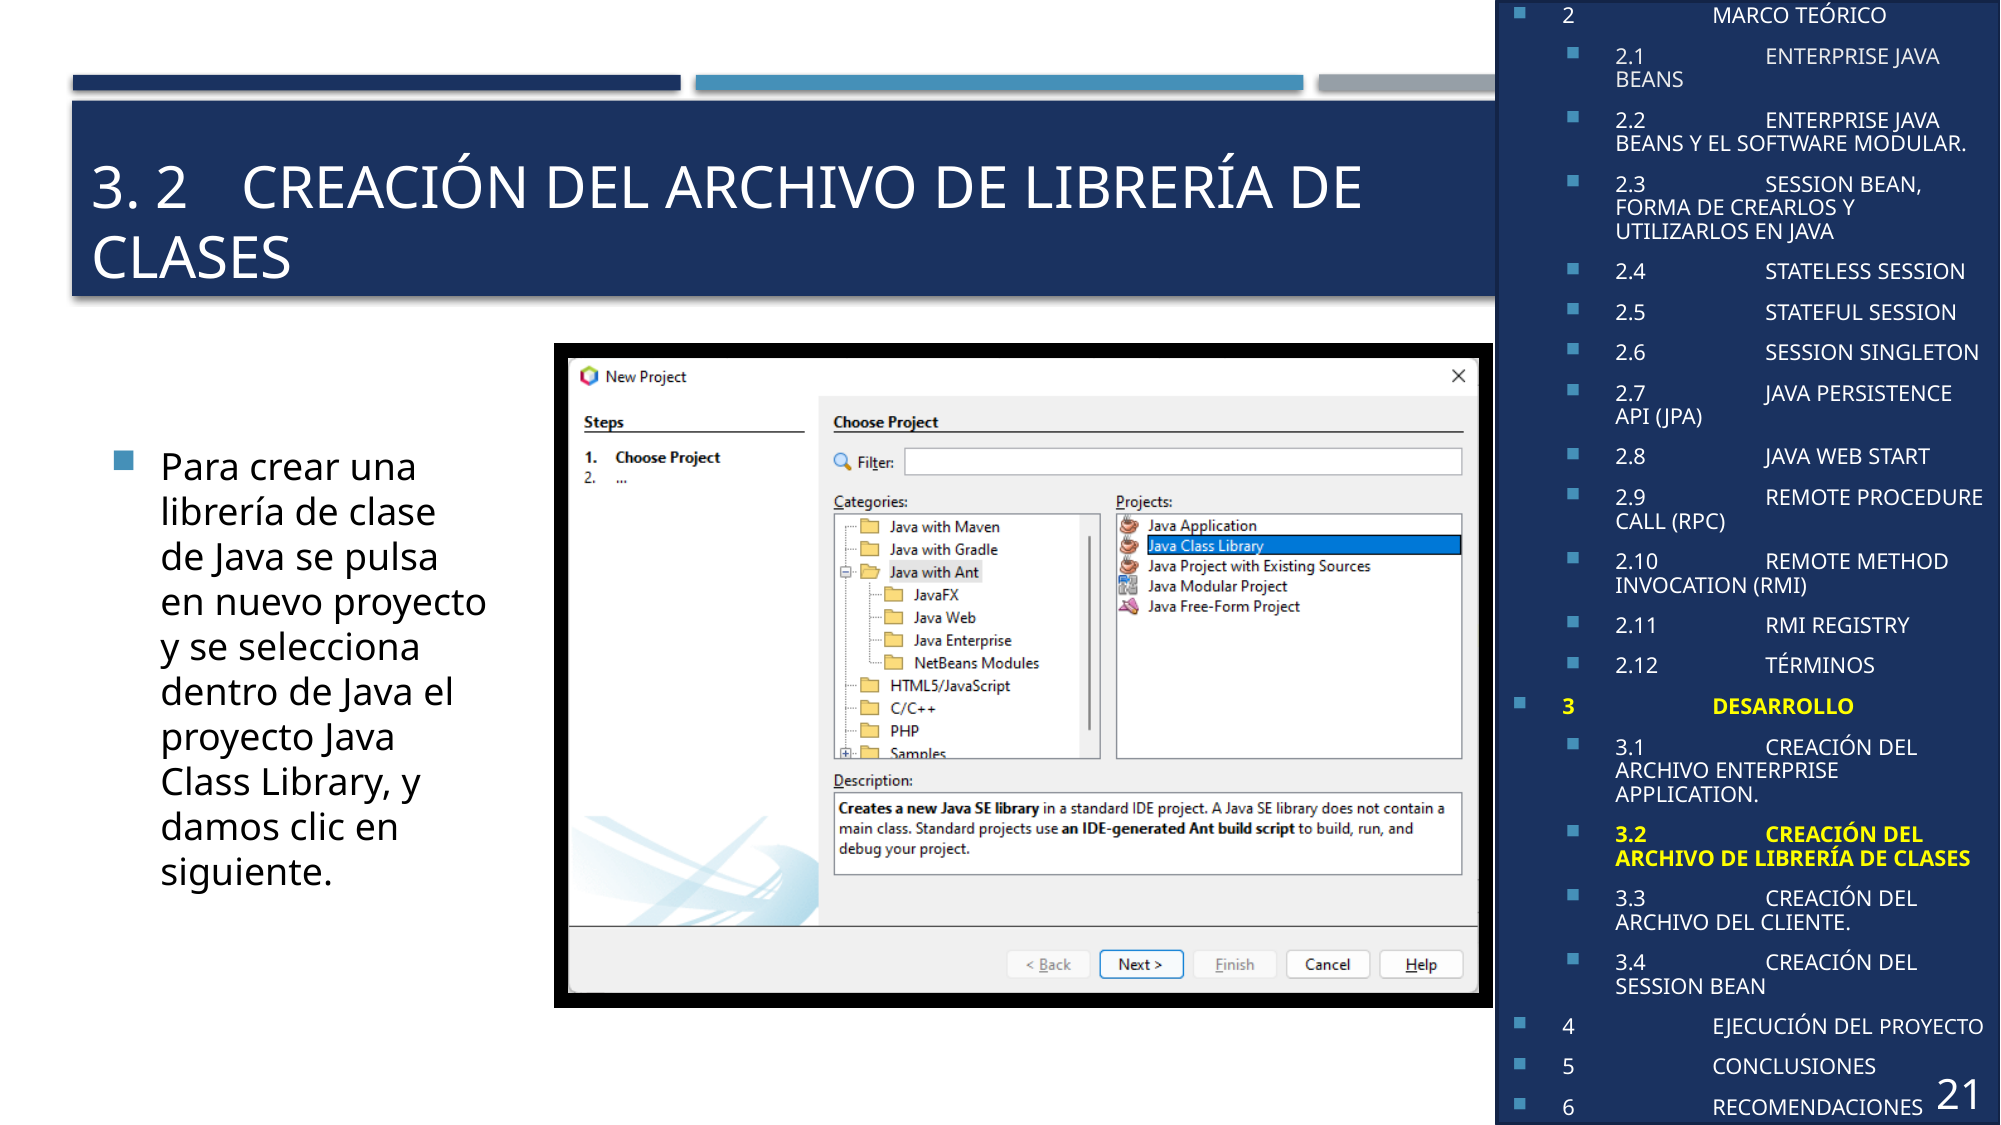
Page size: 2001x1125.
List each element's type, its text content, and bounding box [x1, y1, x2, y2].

picture [567, 357, 1480, 994]
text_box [1496, 0, 2000, 1125]
list Para crear una librería de clase de Java se pulsa en nuevo proyecto y se selecciona dentro de Java el proyecto Java Class Library, y damos clic en siguiente. [95, 357, 505, 978]
title 3. 2 CREACIÓN DEL ARCHIVO DE LIBRERÍA DE CLASES [76, 86, 1461, 299]
